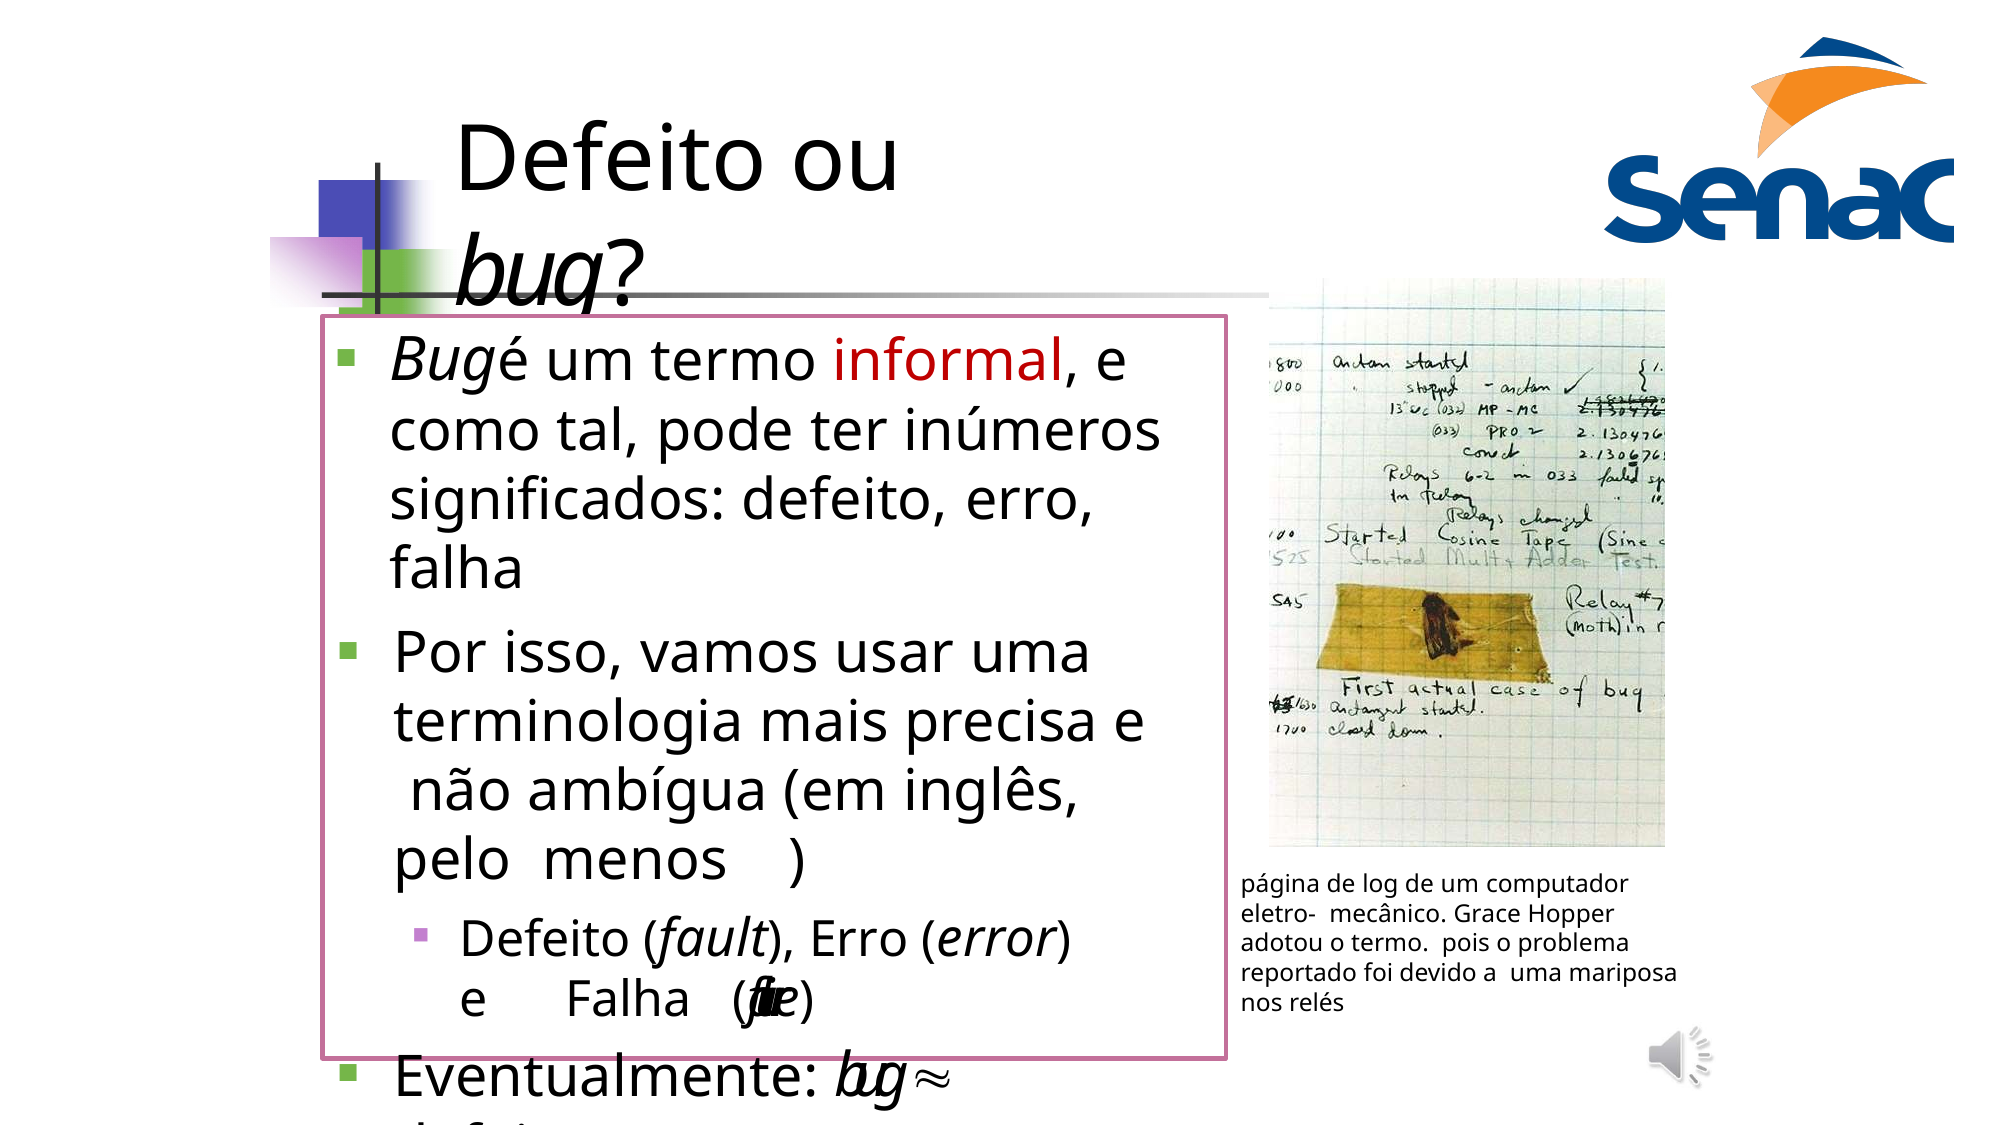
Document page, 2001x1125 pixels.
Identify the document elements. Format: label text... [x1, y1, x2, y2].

picture [1604, 37, 1954, 243]
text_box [320, 313, 1228, 1061]
title Defeito ou bug? [451, 96, 1099, 162]
text_box Bugé um termo informal, e como tal, pode ter inúmeros significados: defeito, erro, falha Por isso, vamos usar uma terminologia mais precisa e não ambígua (em inglês, pelo menos ) Defeito (fault), Erro (error) e Falha (failure) Eventualmente: bug defeito [335, 1061, 1211, 1125]
text_box página de log de um computador eletro- mecânico. Grace Hopper adotou o termo. pois o problema reportado foi devido a uma mariposa nos relés [1238, 865, 1269, 1017]
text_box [270, 162, 1672, 328]
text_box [1269, 278, 1716, 1091]
